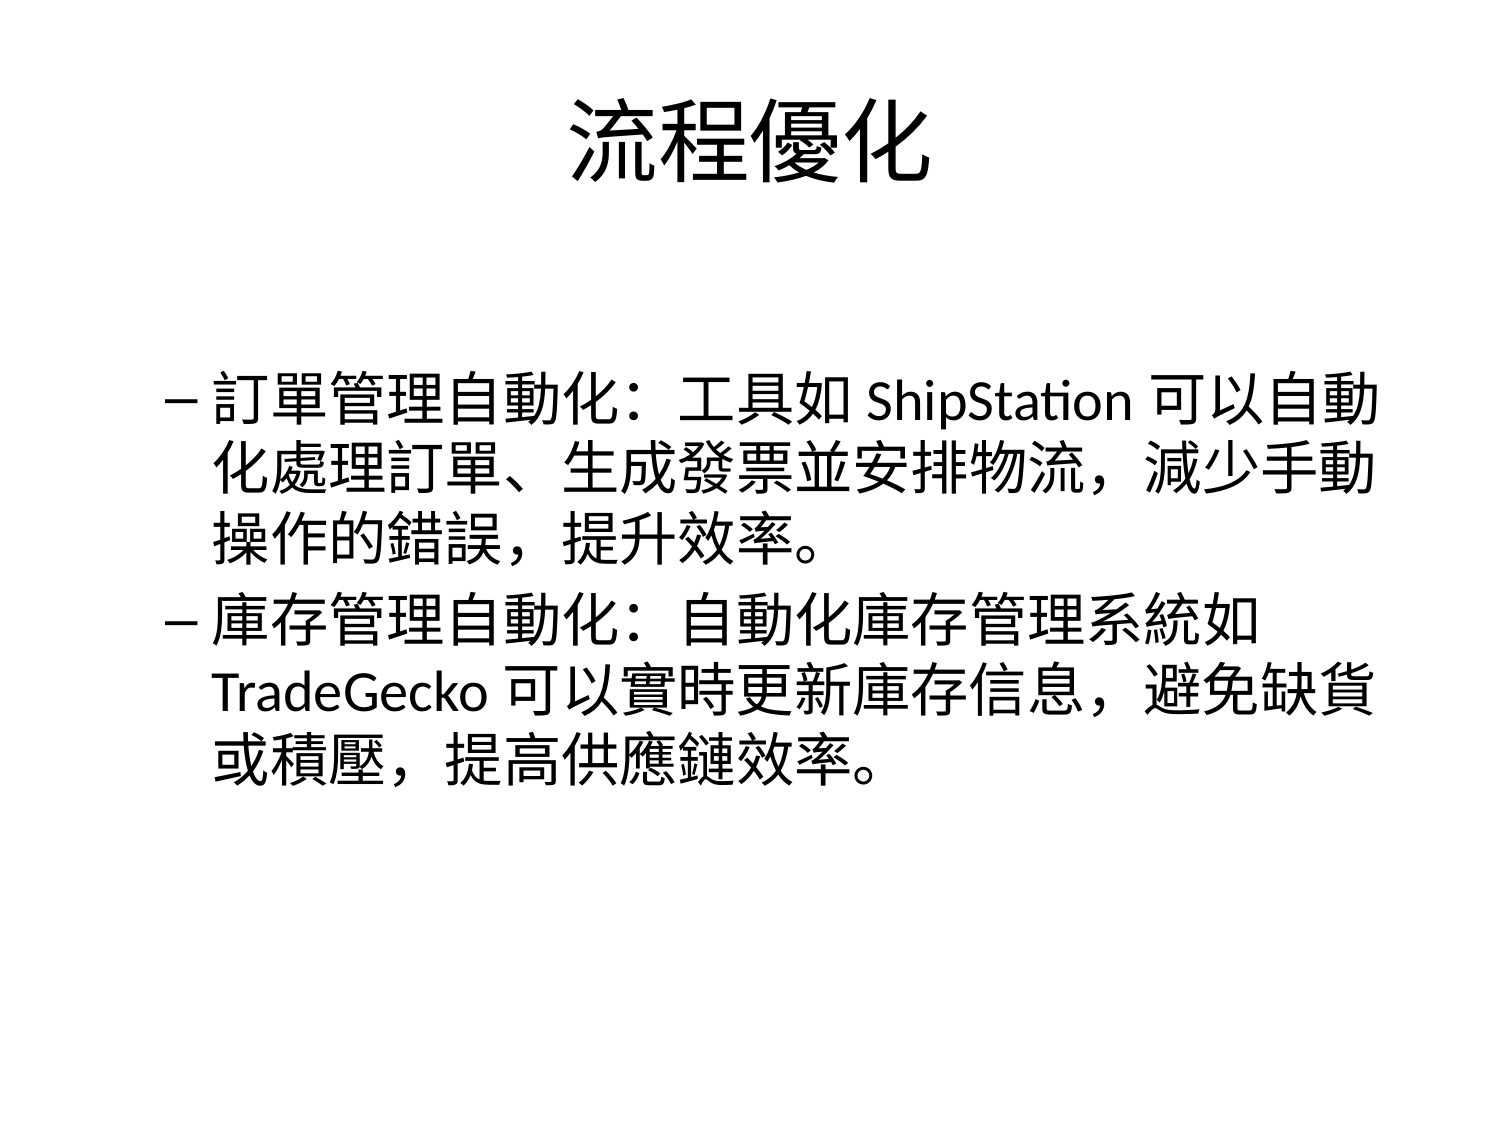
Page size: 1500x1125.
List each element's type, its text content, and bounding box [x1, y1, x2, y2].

list 訂單管理自動化：工具如ShipStation可以自動化處理訂單、生成發票並安排物流，減少手動操作的錯誤，提升效率。 庫存管理自動化：自動化庫存管理系統如TradeGecko可以實時更新庫存信息，避免缺貨或積壓，提高供應鏈效率。 [75, 262, 1425, 1005]
title 流程優化 [75, 45, 1425, 233]
